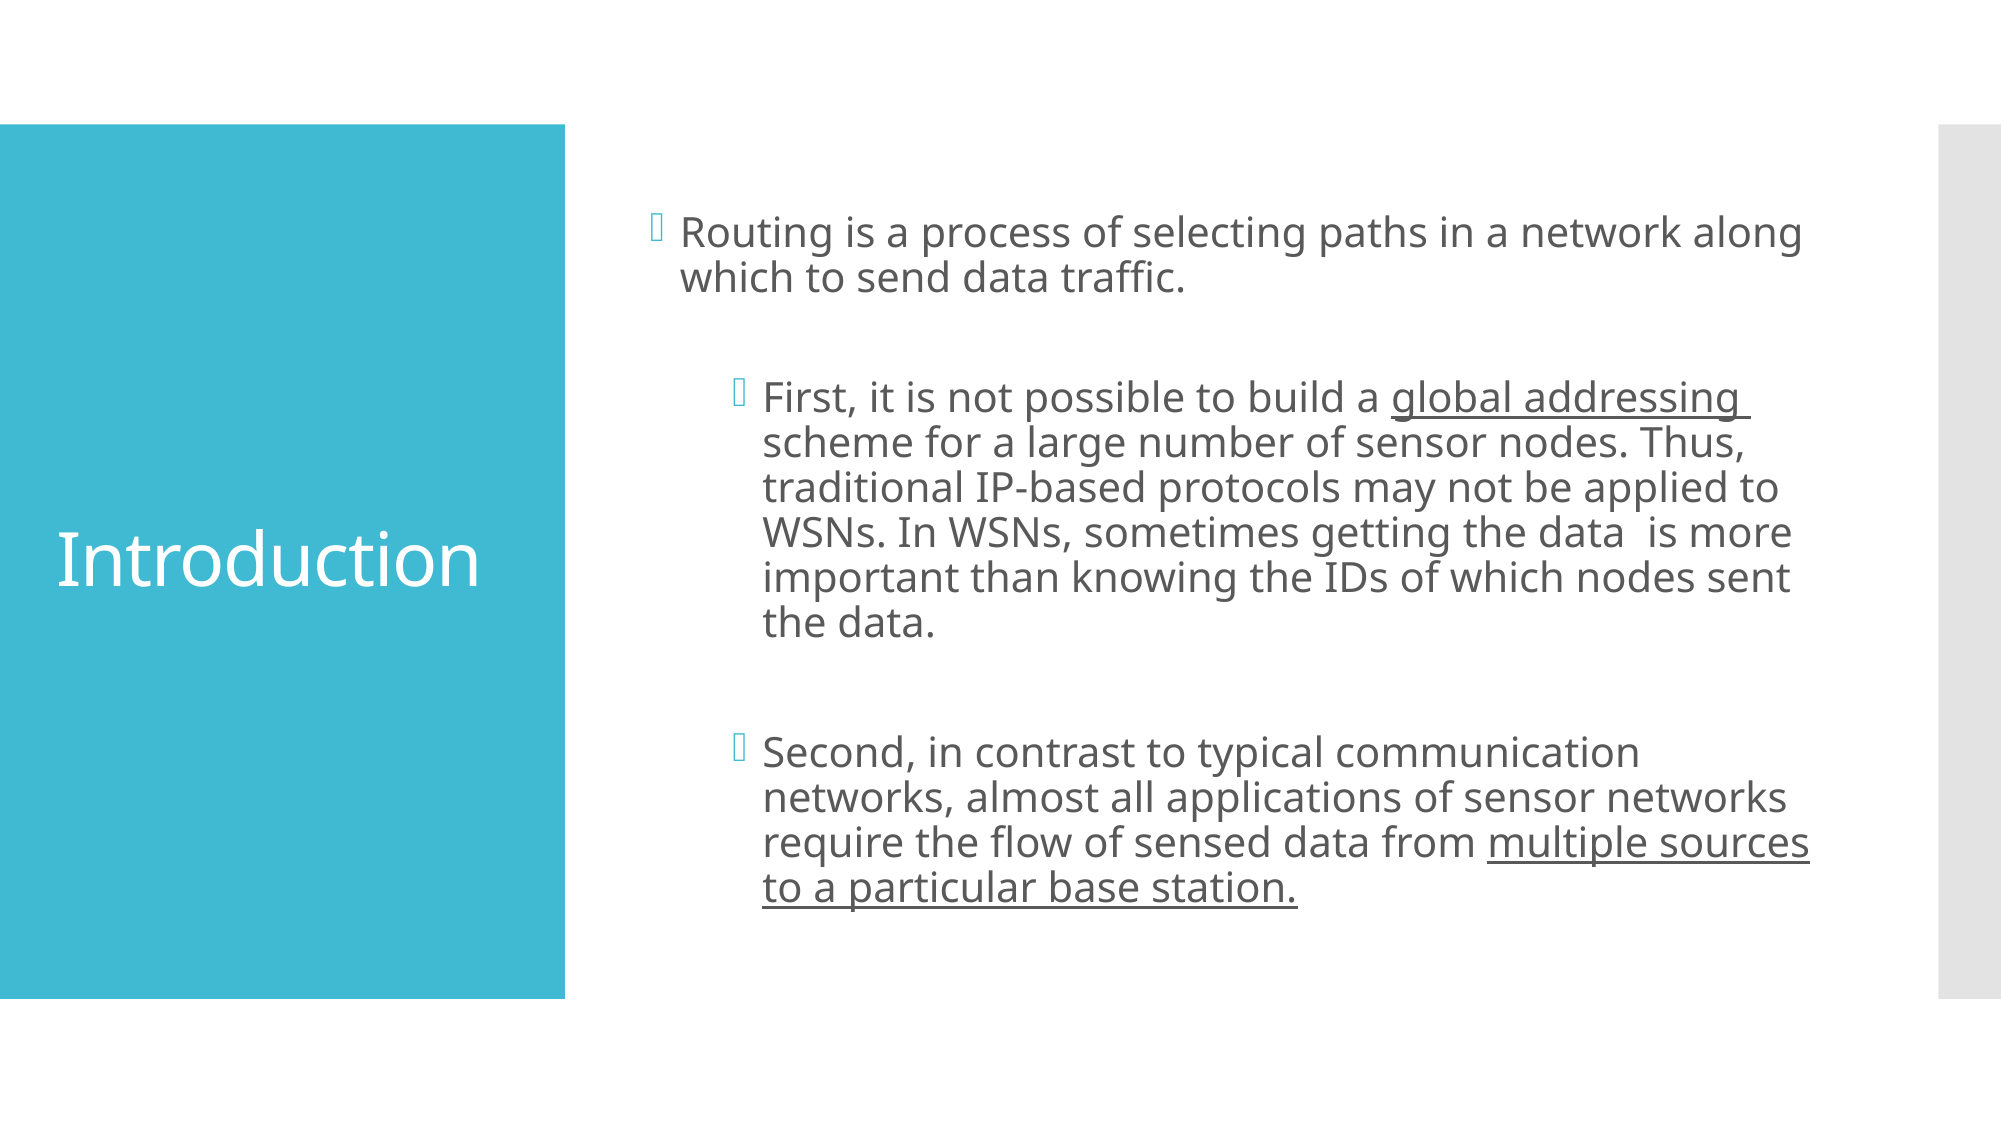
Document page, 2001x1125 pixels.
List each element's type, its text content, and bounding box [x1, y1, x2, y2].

title Introduction [41, 184, 525, 940]
list Routing is a process of selecting paths in a network along which to send data traffic. First, it is not possible to build a global addressing scheme for a large number of sensor nodes. Thus, traditional IP-based protocols may not be applied to WSNs. In WSNs, sometimes getting the data is more important than knowing the IDs of which nodes sent the data. Second, in contrast to typical communication networks, almost all applications of sensor networks require the flow of sensed data from multiple sources to a particular base station. [634, 141, 1835, 982]
